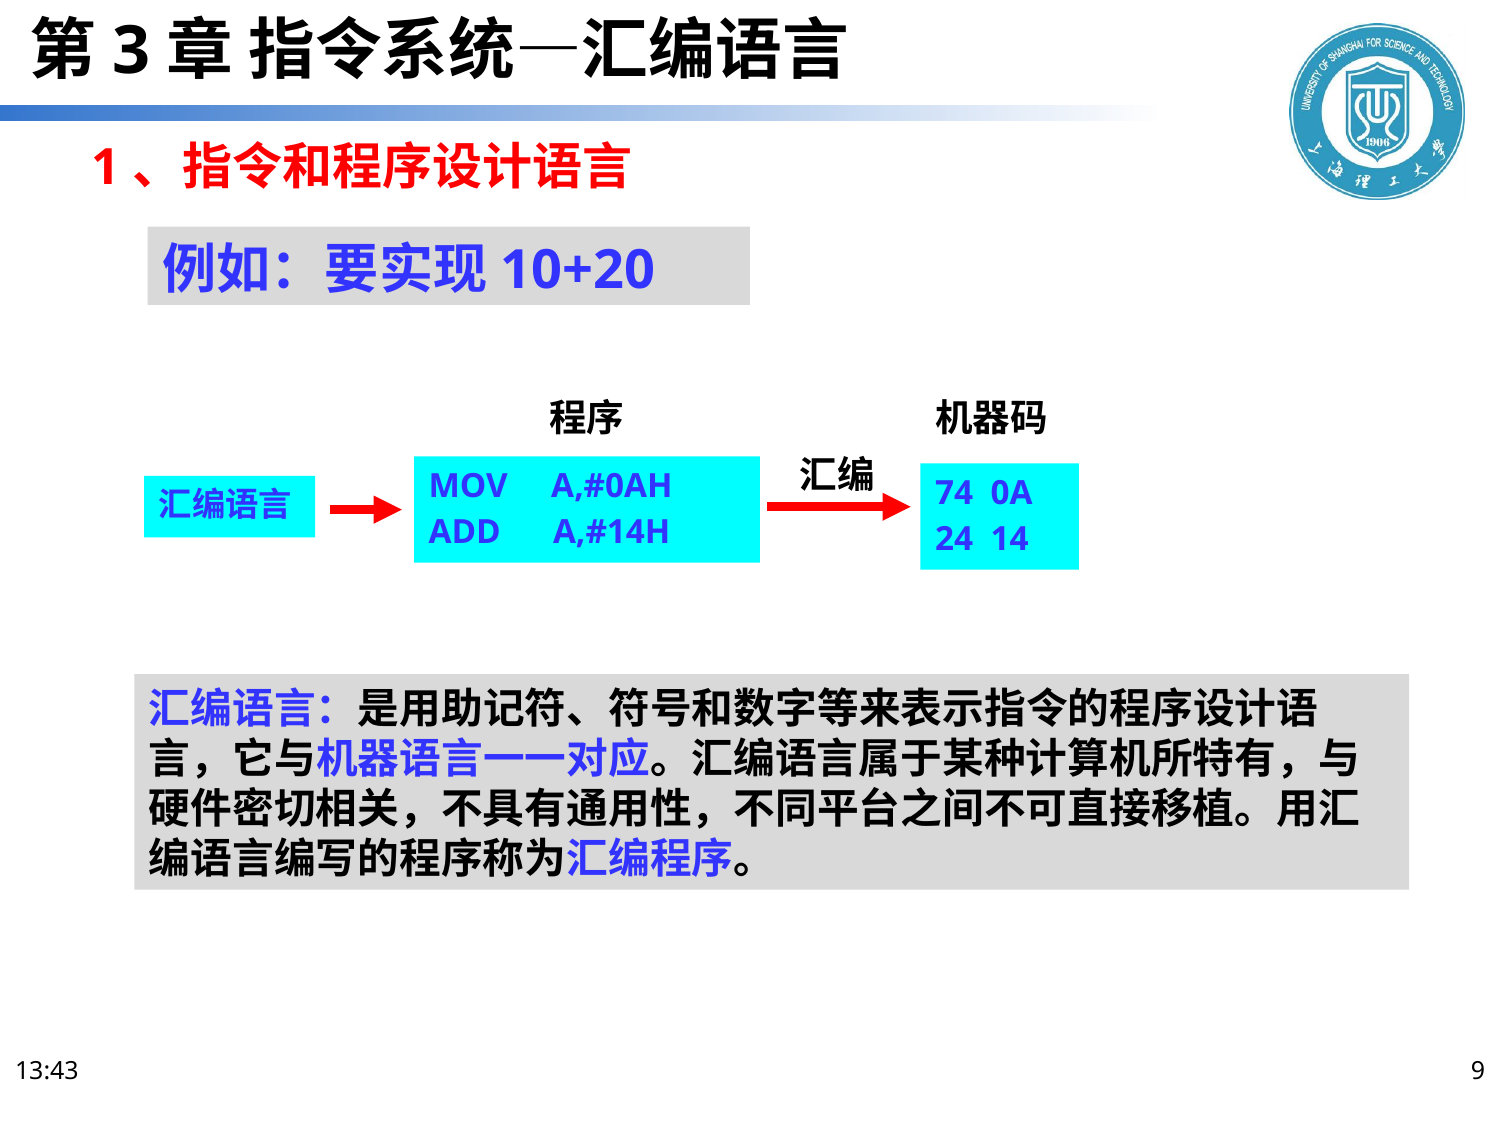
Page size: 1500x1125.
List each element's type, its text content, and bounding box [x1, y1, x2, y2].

text_box 汇编语言 [144, 475, 316, 538]
text_box 例如：要实现10+20 [147, 226, 750, 305]
picture [0, 105, 1161, 121]
slide_number 9 [1174, 1046, 1500, 1125]
text_box 程序 [534, 386, 640, 447]
text_box 汇编语言：是用助记符、符号和数字等来表示指令的程序设计语言，它与机器语言一一对应。汇编语言属于某种计算机所特有，与硬件密切相关，不具有通用性，不同平台之间不可直接移植。用汇编语言编写的程序称为汇编程序。 [134, 674, 1410, 890]
text_box 机器码 [920, 386, 1079, 447]
text_box 74 0A 24 14 [920, 463, 1079, 570]
text_box 第3章 指令系统—汇编语言 [0, 6, 1258, 124]
text_box MOV A,#0AH ADD A,#14H [414, 456, 760, 563]
text_box 汇编 [784, 444, 890, 504]
title 1、指令和程序设计语言 [76, 129, 668, 203]
picture [1288, 23, 1466, 200]
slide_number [0, 1046, 326, 1125]
